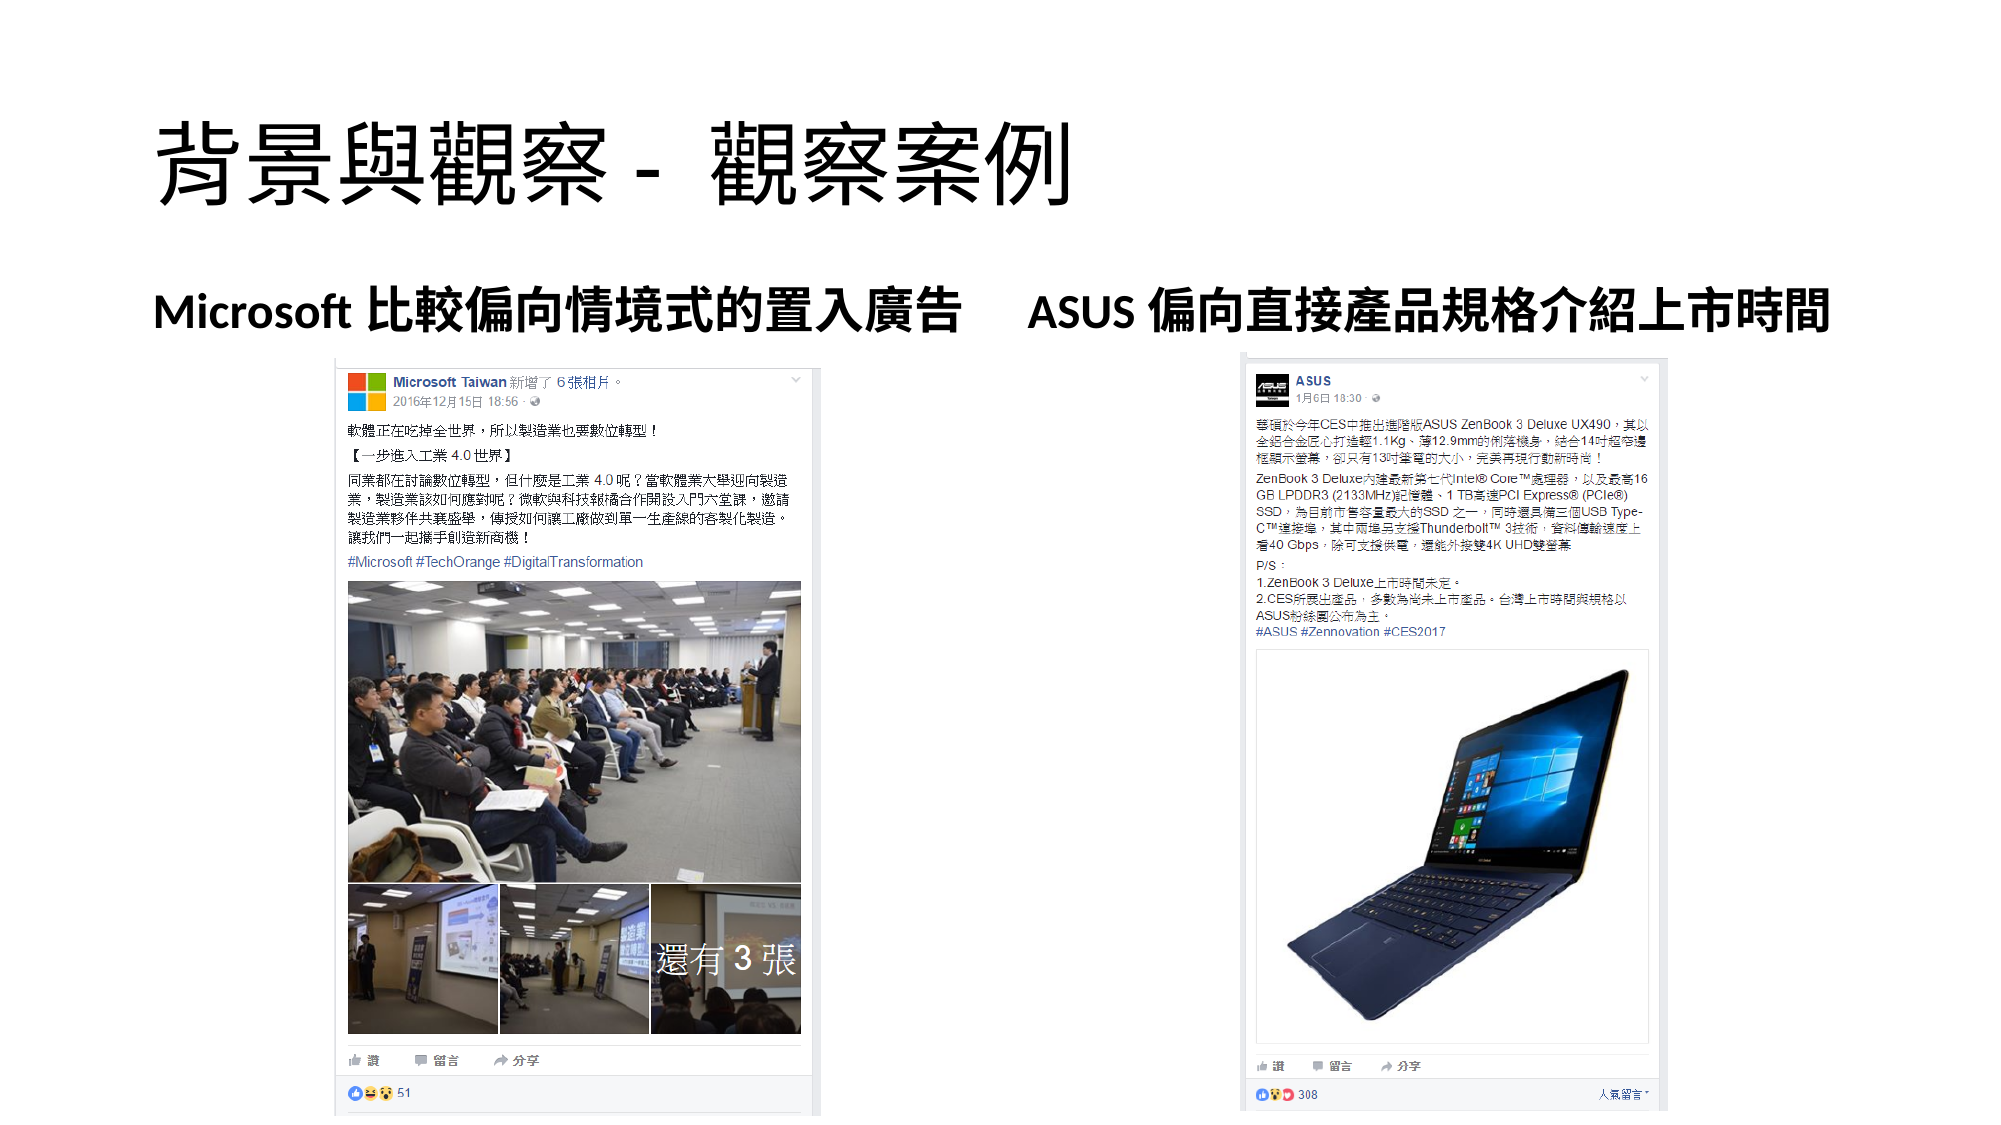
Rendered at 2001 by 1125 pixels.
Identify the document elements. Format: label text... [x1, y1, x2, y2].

title 背景與觀察- 觀察案例 [137, 59, 1863, 278]
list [334, 358, 821, 1116]
list Microsoft比較偏向情境式的置入廣告 [137, 275, 984, 347]
list ASUS偏向直接產品規格介紹上市時間 [1012, 275, 1863, 347]
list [1240, 352, 1668, 1111]
